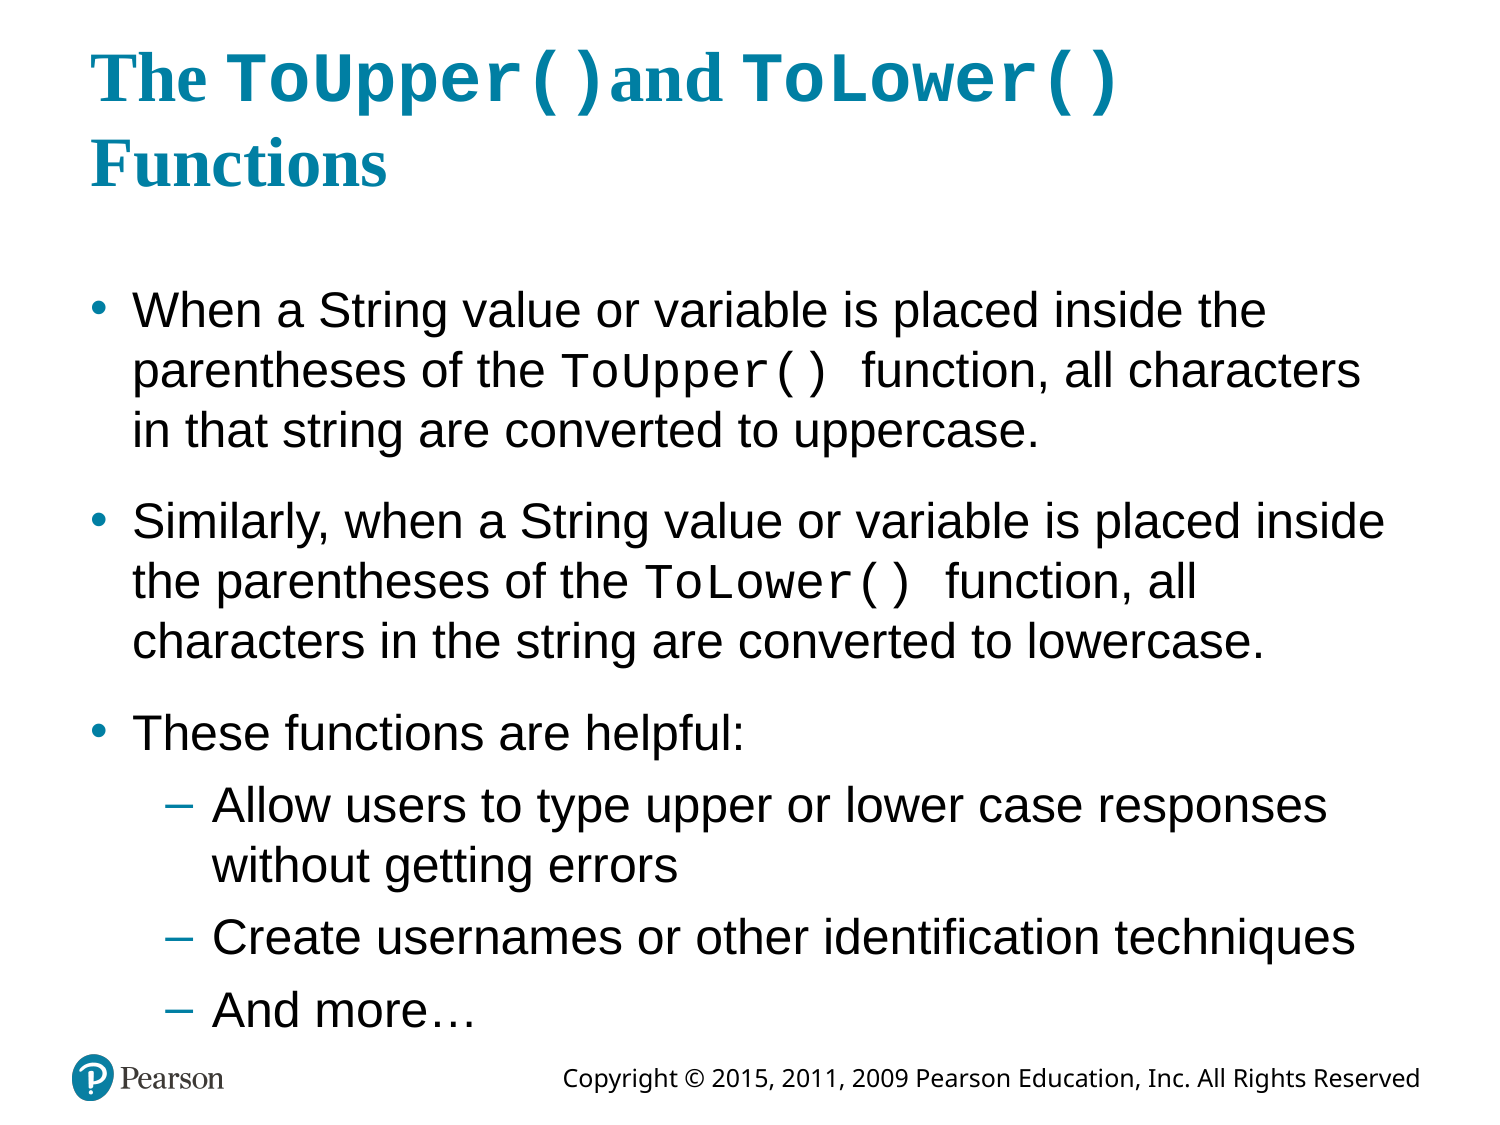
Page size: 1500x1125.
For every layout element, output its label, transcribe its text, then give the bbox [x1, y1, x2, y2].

picture [72, 1087, 83, 1101]
picture [80, 1063, 106, 1088]
title The To Upper()and To Lower() Functions [75, 35, 1425, 216]
picture [98, 1054, 224, 1101]
picture [72, 1054, 88, 1070]
list When a String value or variable is placed inside the parentheses of the To Upper() function, all characters in that string are converted to uppercase. Similarly, when a String value or variable is placed inside the parentheses of the To Lower() function, all characters in the string are converted to lowercase. These functions are helpful: Allow users to type upper or lower case responses without getting errors Create usernames or other identification techniques And more… [75, 262, 1425, 1005]
